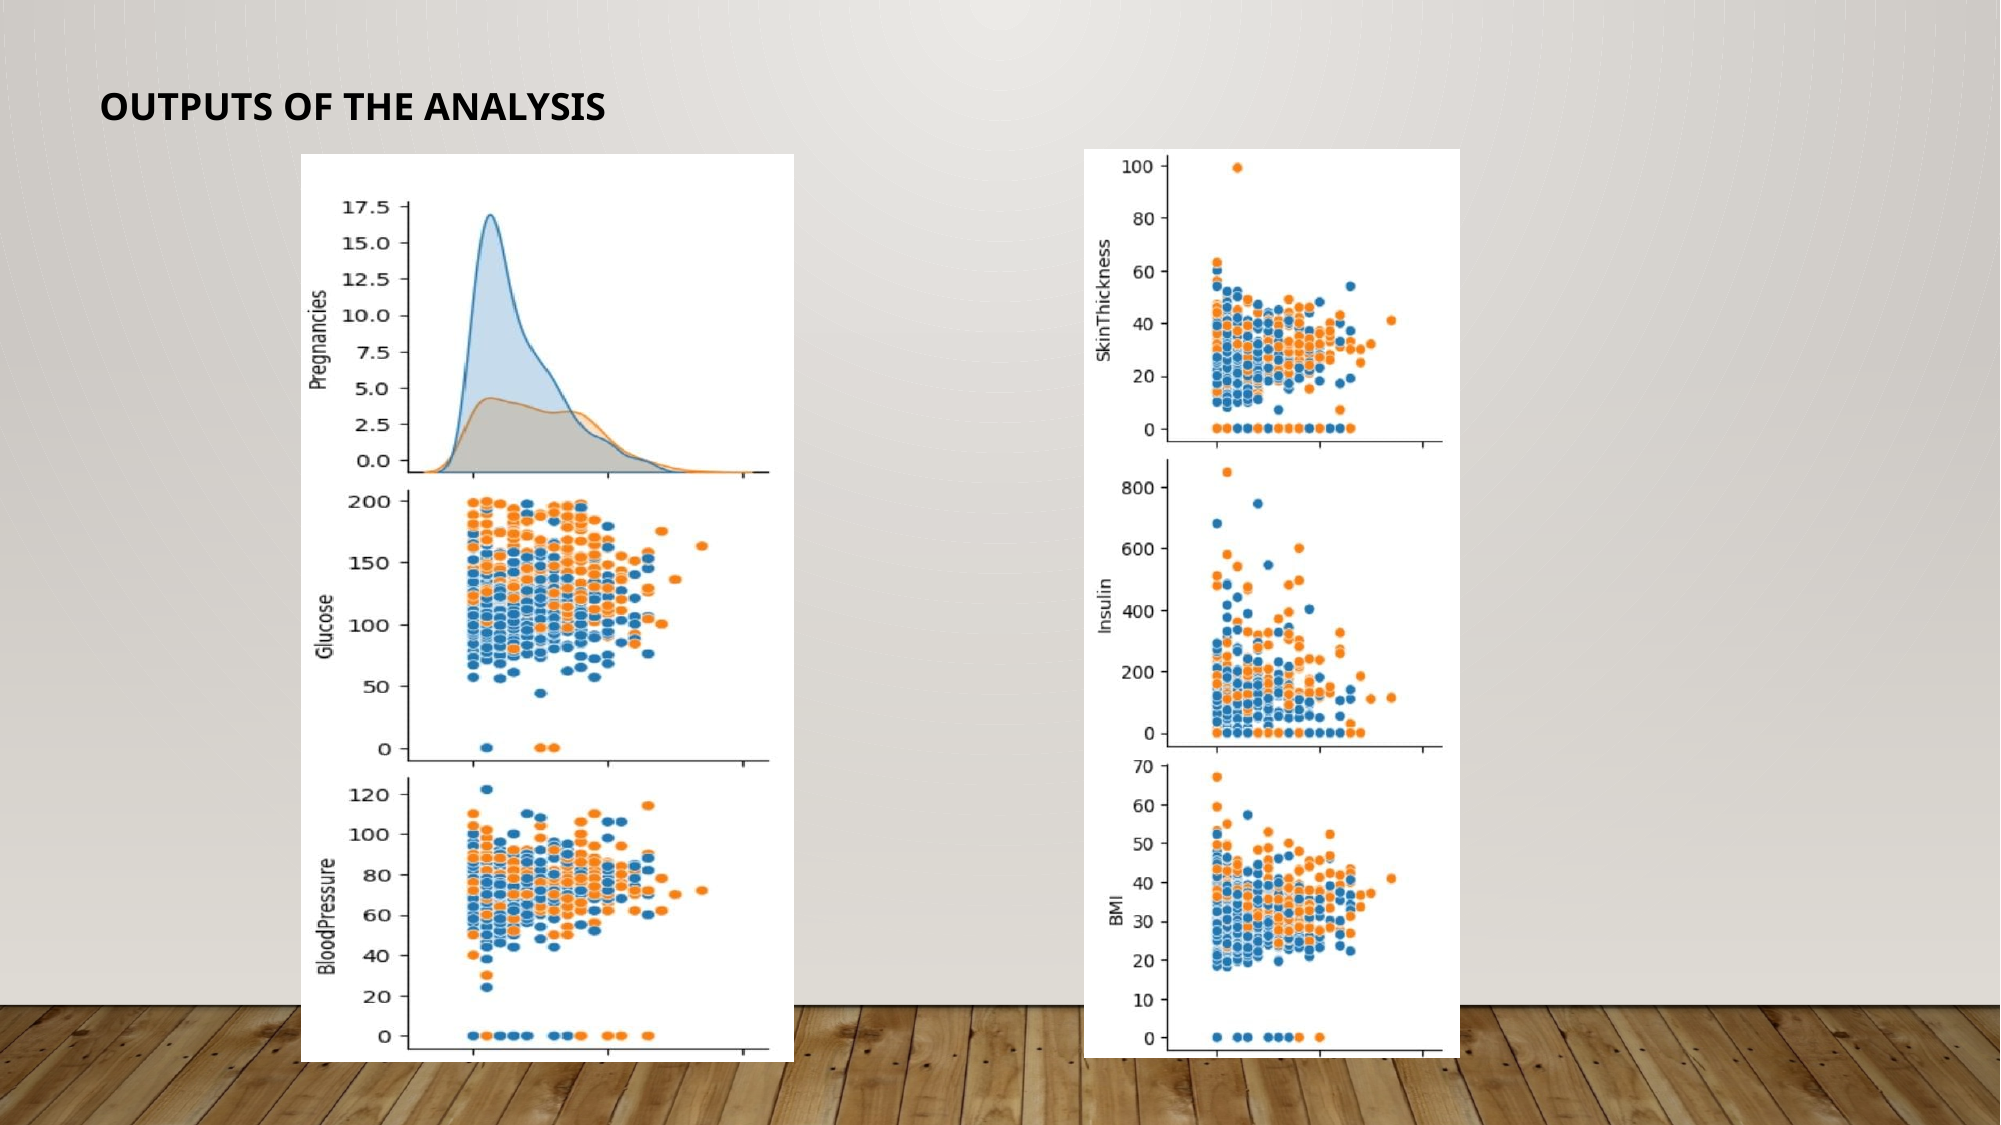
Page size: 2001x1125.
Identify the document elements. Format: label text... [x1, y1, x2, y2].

text_box OUTPUTS OF THE ANALYSIS [84, 67, 2000, 188]
picture [0, 149, 2000, 1125]
